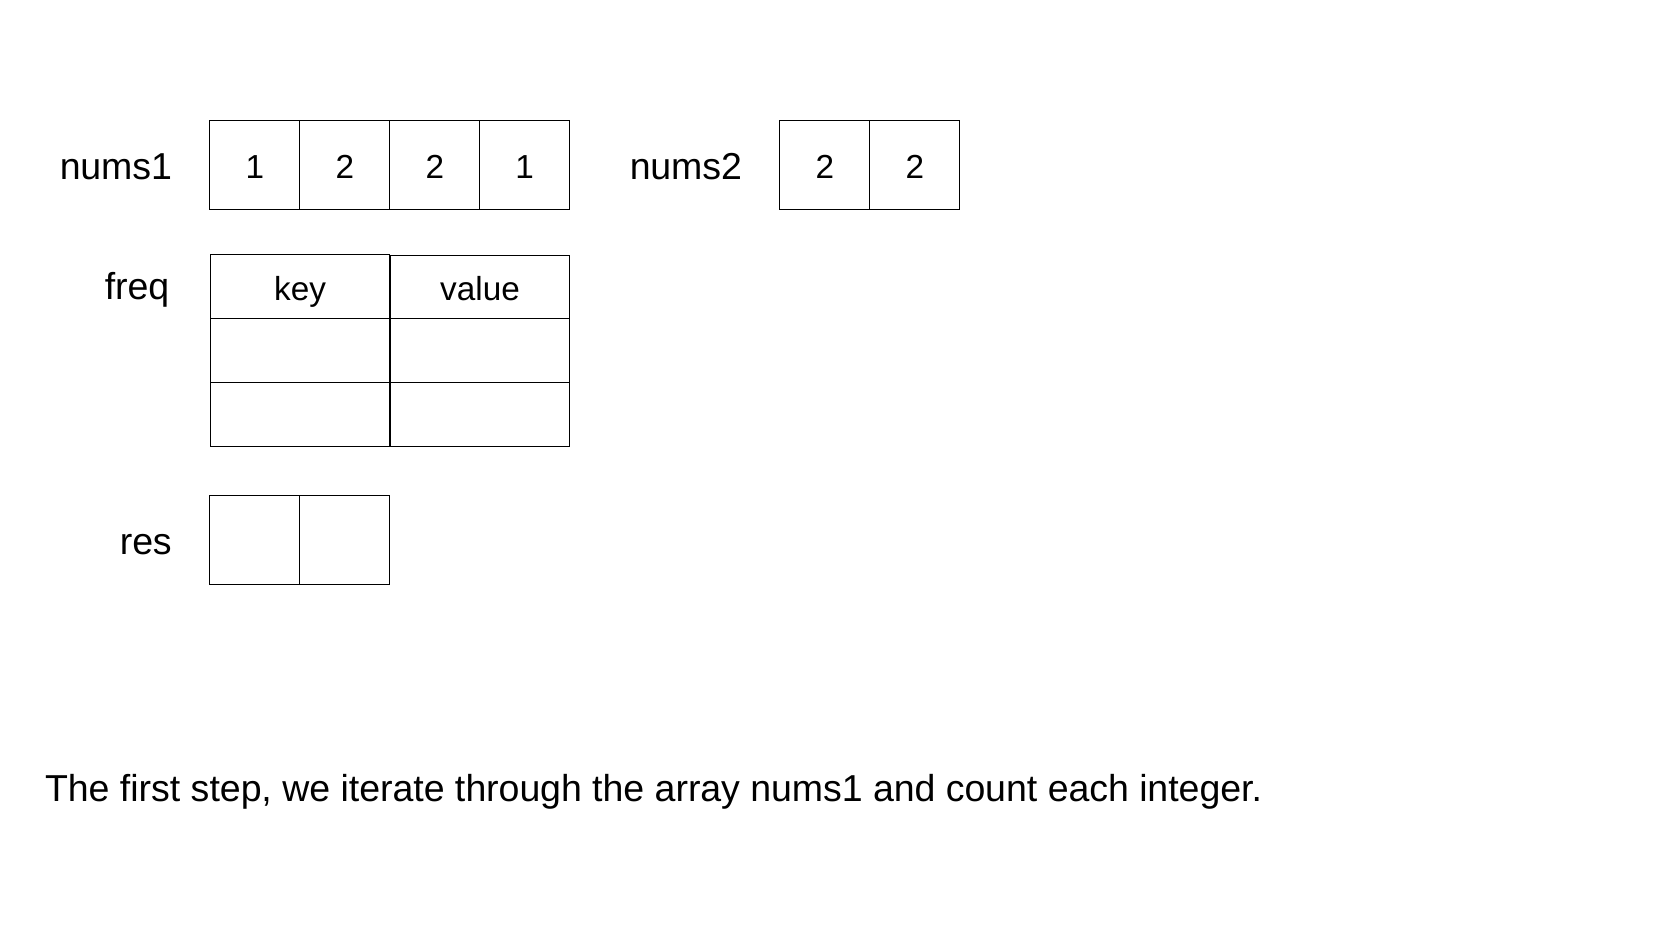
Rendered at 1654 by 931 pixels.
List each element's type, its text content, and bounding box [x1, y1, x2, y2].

text_box freq [90, 254, 195, 315]
text_box [209, 495, 300, 585]
text_box [300, 495, 390, 585]
text_box value [390, 255, 570, 318]
text_box 2 [869, 120, 960, 210]
text_box [390, 382, 570, 447]
text_box res [104, 510, 195, 570]
text_box The first step, we iterate through the array nums1 and count each integer. [30, 756, 1620, 840]
text_box 2 [779, 120, 869, 210]
text_box [390, 318, 570, 382]
text_box 1 [479, 120, 570, 210]
text_box nums2 [614, 134, 765, 195]
text_box nums1 [44, 134, 195, 195]
text_box [210, 382, 390, 447]
text_box 2 [300, 120, 389, 210]
text_box 2 [389, 120, 479, 210]
text_box [210, 318, 390, 382]
text_box 1 [209, 120, 300, 210]
text_box key [210, 254, 390, 318]
